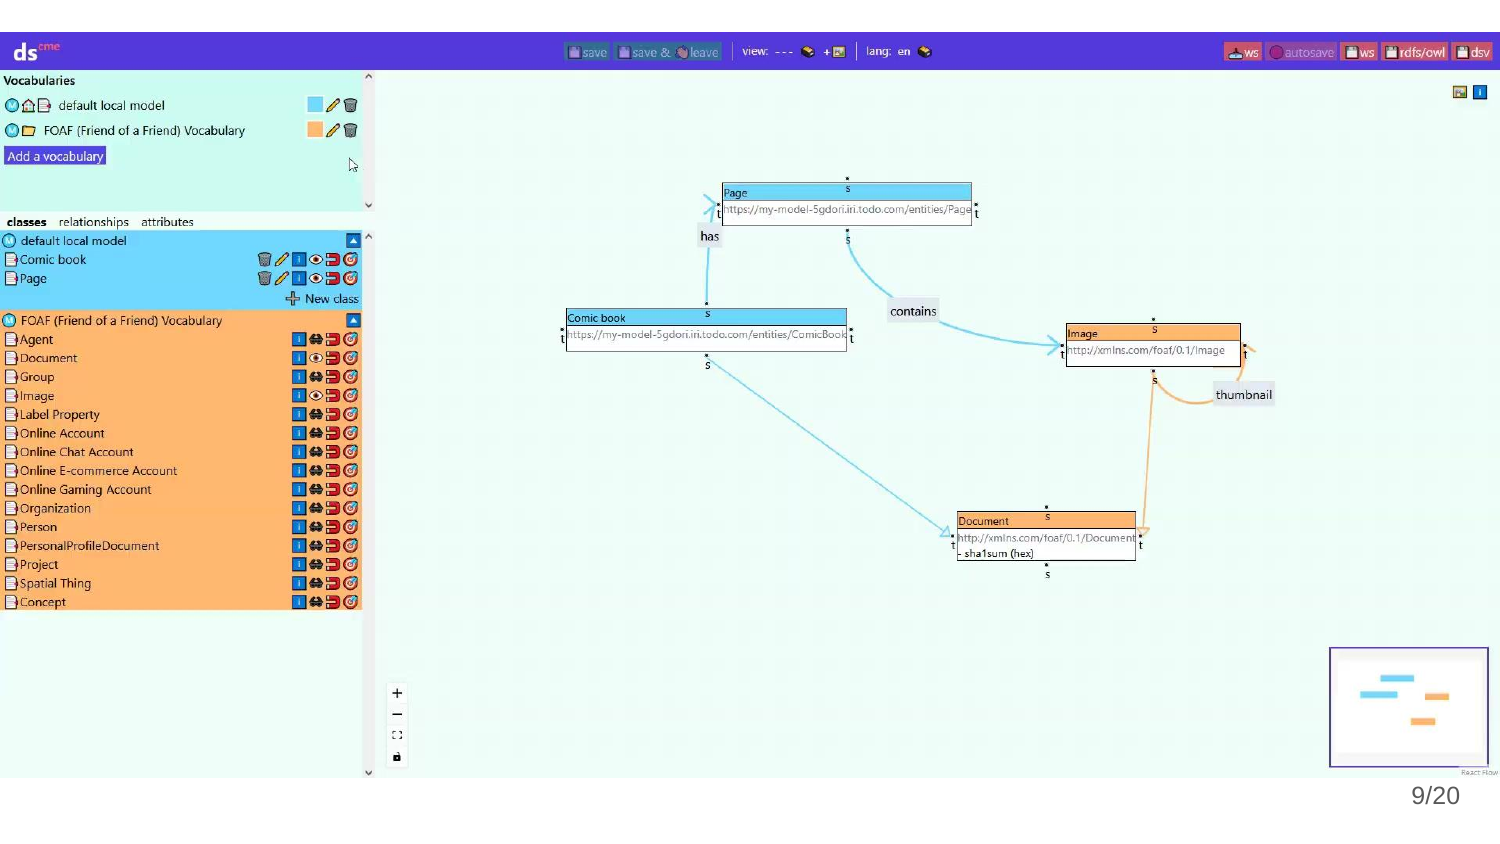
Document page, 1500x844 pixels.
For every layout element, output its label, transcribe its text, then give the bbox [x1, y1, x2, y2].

picture [0, 31, 1500, 778]
text_box 9/20 [1396, 784, 1500, 844]
